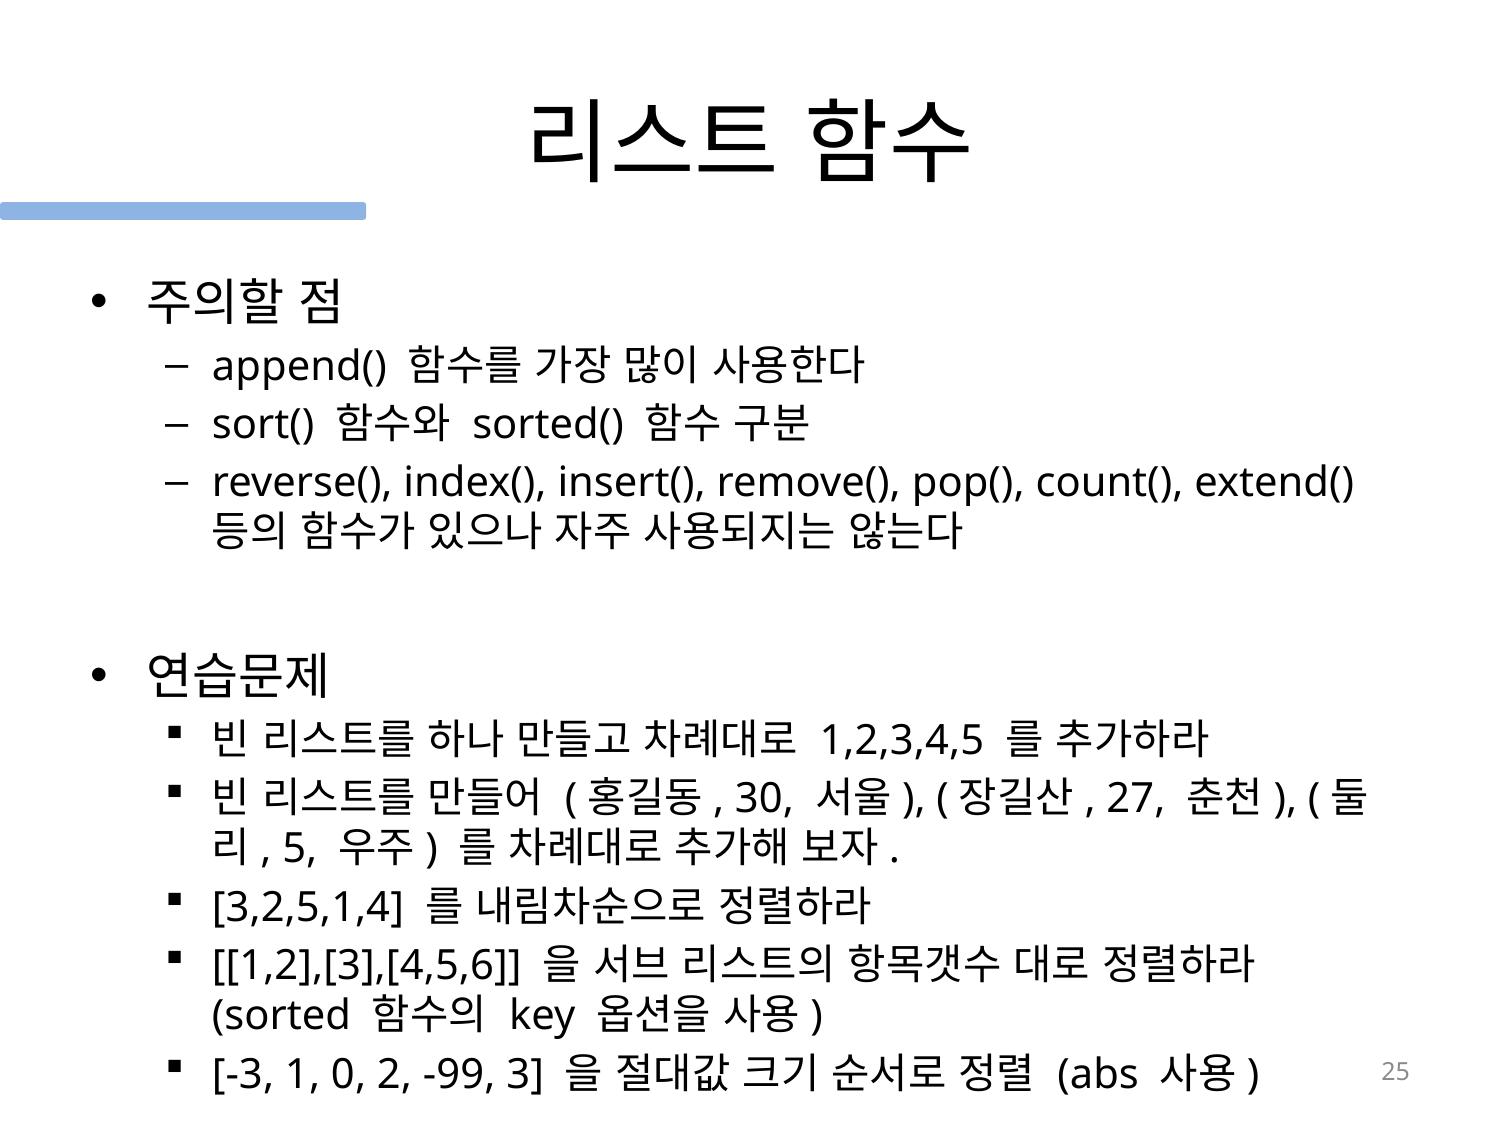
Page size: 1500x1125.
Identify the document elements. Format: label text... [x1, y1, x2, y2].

slide_number 25 [1074, 1042, 1425, 1103]
title 리스트 함수 [75, 45, 1425, 233]
list 주의할 점 append() 함수를 가장 많이 사용한다 sort() 함수와 sorted() 함수 구분 reverse(), index(), insert(), remove(), pop(), count(), extend() 등의 함수가 있으나 자주 사용되지는 않는다 연습문제 빈 리스트를 하나 만들고 차례대로 1,2,3,4,5 를 추가하라 빈 리스트를 만들어 (홍길동, 30, 서울), (장길산, 27, 춘천), (둘리, 5, 우주) 를 차례대로 추가해 보자. [3,2,5,1,4] 를 내림차순으로 정렬하라 [[1,2],[3],[4,5,6]] 을 서브 리스트의 항목갯수 대로 정렬하라 (sorted 함수의 key 옵션을 사용) [-3, 1, 0, 2, -99, 3] 을 절대값 크기 순서로 정렬 (abs 사용) [75, 262, 1425, 1071]
text_box [0, 200, 369, 222]
